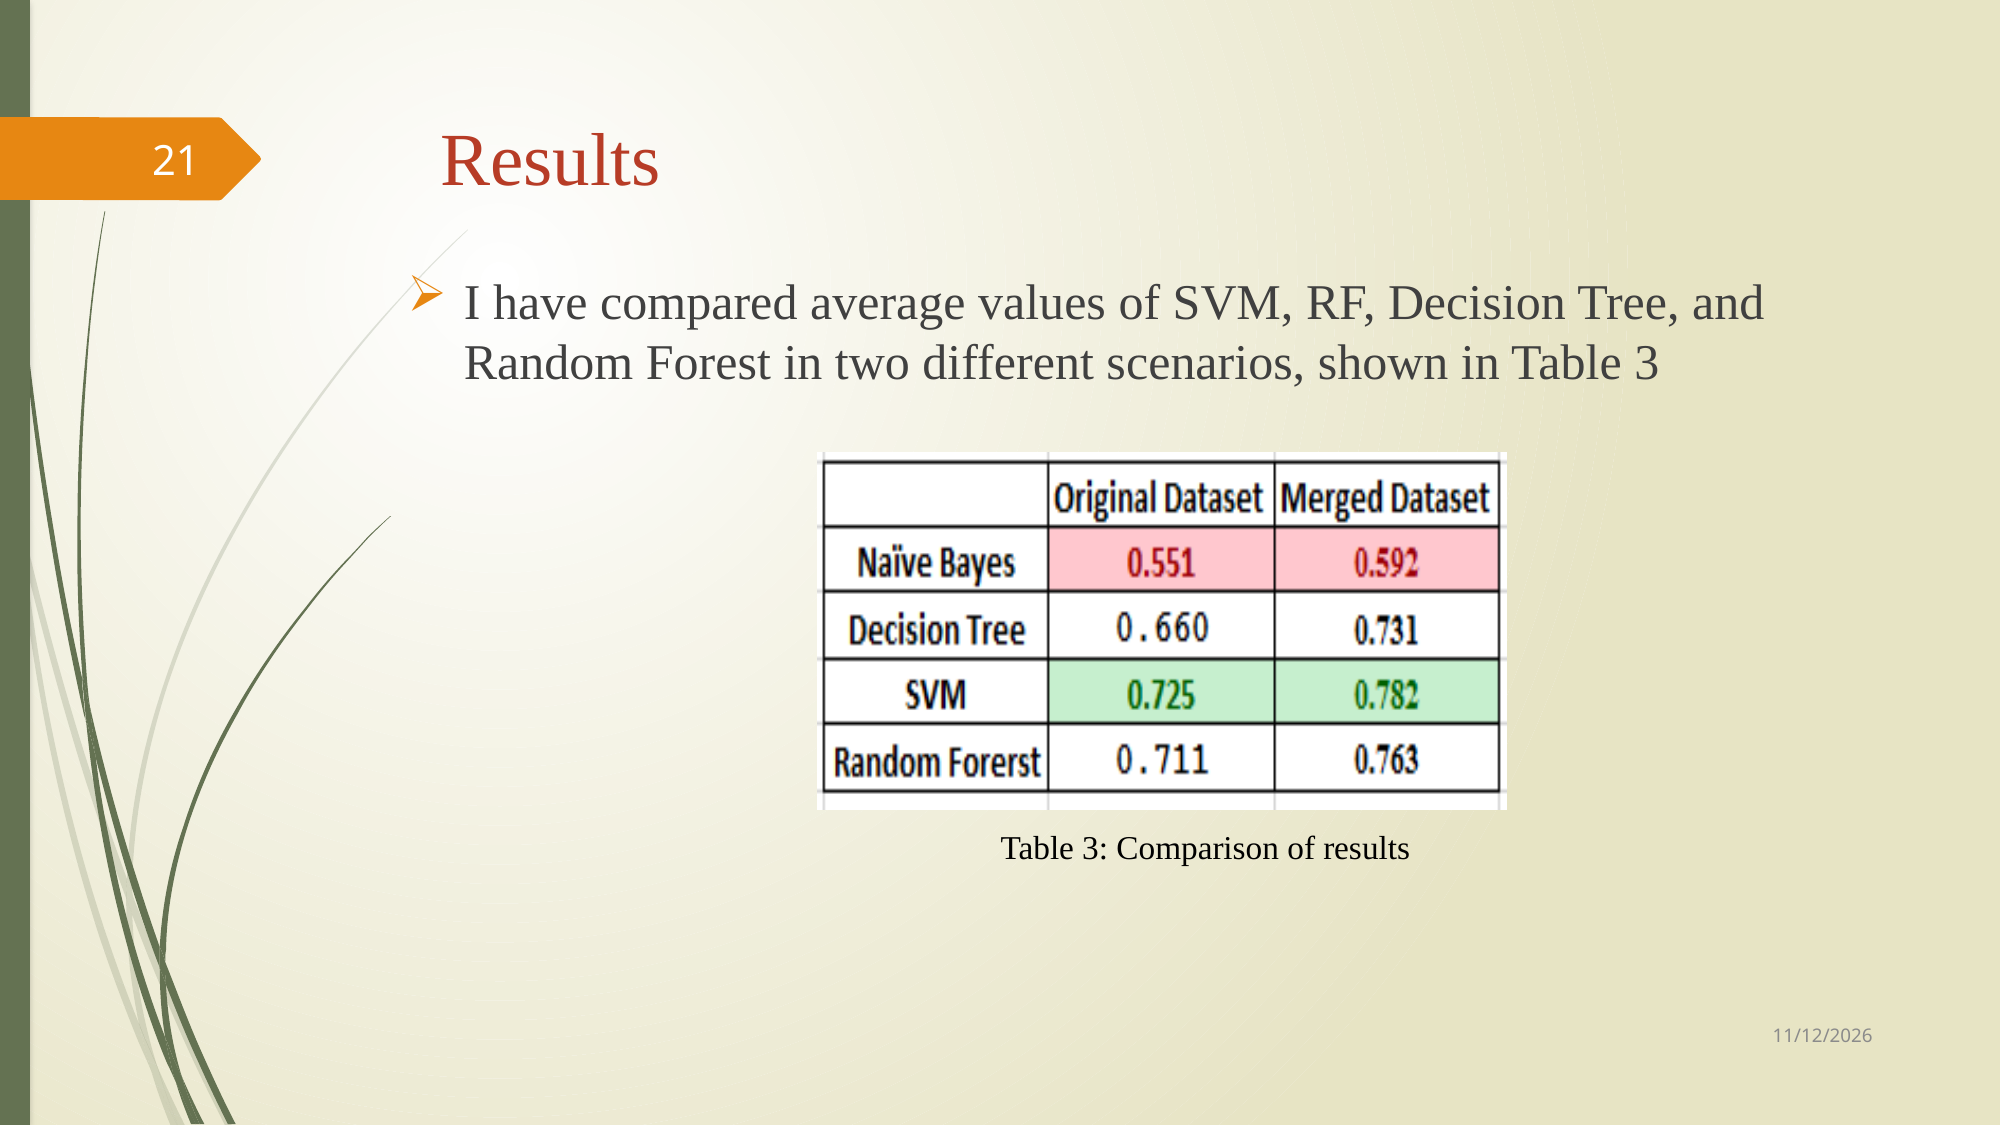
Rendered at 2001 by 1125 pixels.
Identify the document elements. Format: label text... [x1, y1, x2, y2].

list I have compared average values of SVM, RF, Decision Tree, and Random Forest in two different scenarios, shown in Table 3 [392, 262, 1856, 882]
title Results [425, 102, 1888, 313]
slide_number 21 [87, 129, 216, 190]
picture [816, 451, 1507, 810]
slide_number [1699, 1005, 1888, 1067]
text_box Table 3: Comparison of results [980, 819, 1432, 874]
